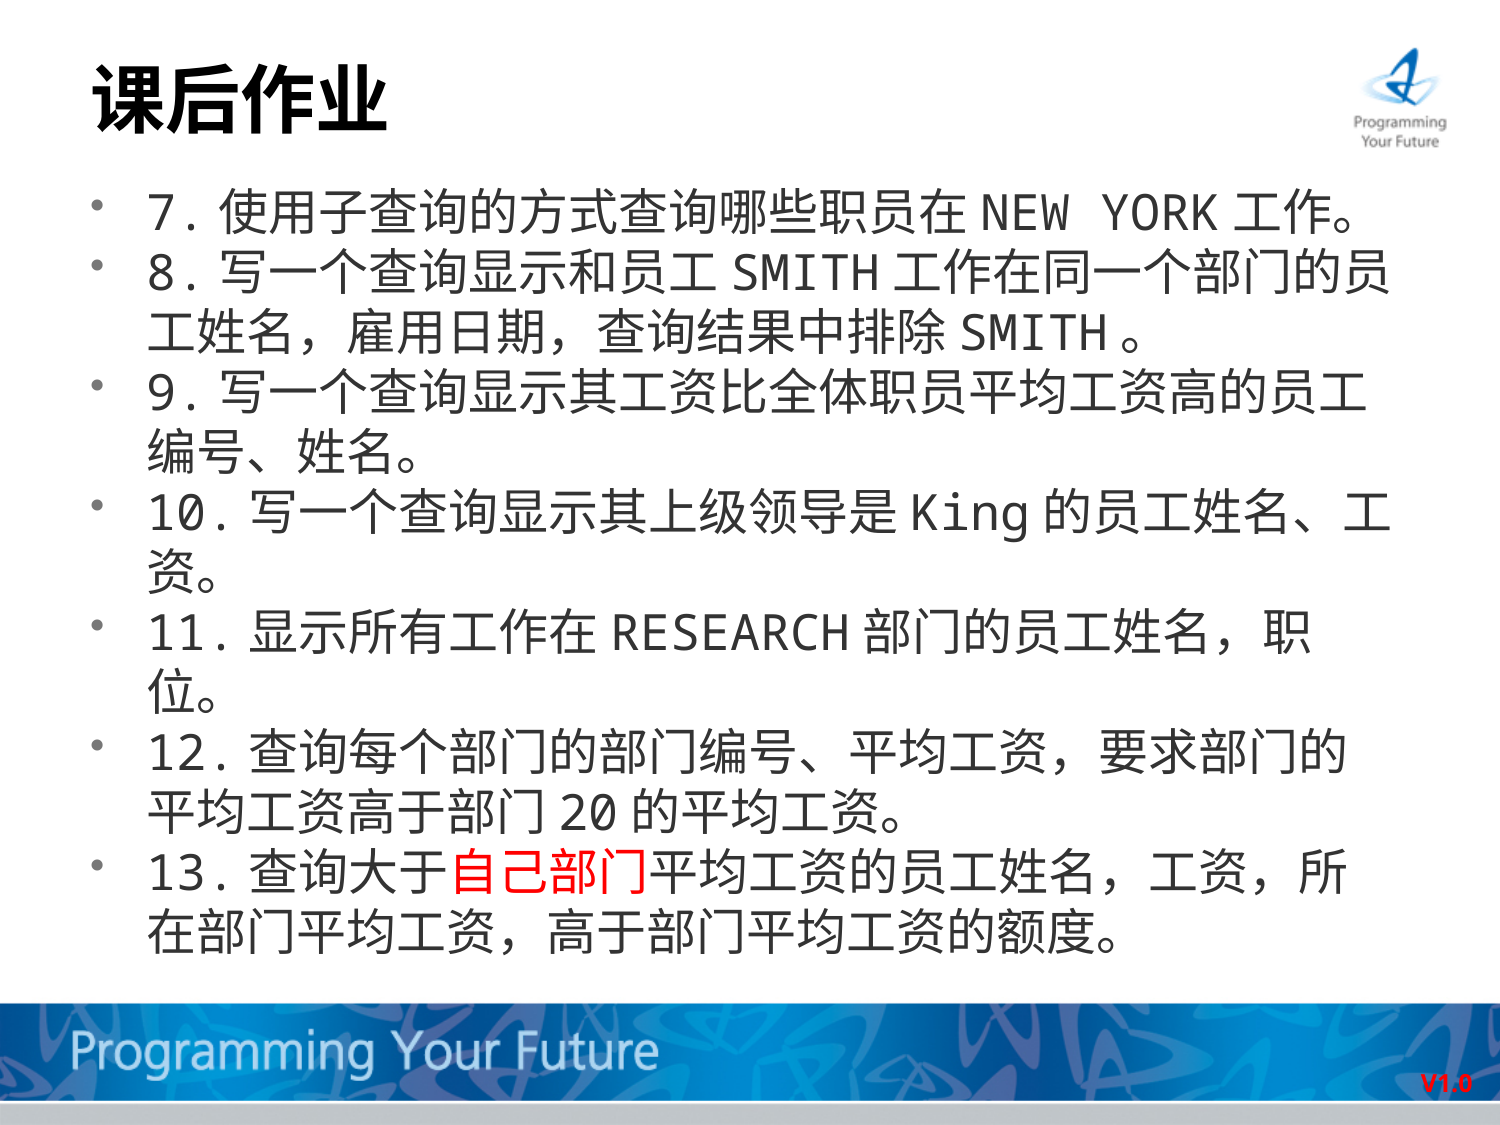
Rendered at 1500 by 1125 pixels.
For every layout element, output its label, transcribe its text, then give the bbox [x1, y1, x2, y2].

picture [0, 997, 1500, 1125]
text_box 课后作业 [74, 45, 1270, 161]
text_box 7.使用子查询的方式查询哪些职员在NEW YORK工作。 8.写一个查询显示和员工SMITH工作在同一个部门的员工姓名，雇用日期，查询结果中排除SMITH。 9.写一个查询显示其工资比全体职员平均工资高的员工编号、姓名。 10.写一个查询显示其上级领导是King的员工姓名、工资。 11.显示所有工作在RESEARCH部门的员工姓名，职位。 12.查询每个部门的部门编号、平均工资，要求部门的平均工资高于部门20的平均工资。 13.查询大于自己部门平均工资的员工姓名，工资，所在部门平均工资，高于部门平均工资的额度。 [75, 172, 1412, 988]
picture [1340, 42, 1461, 157]
